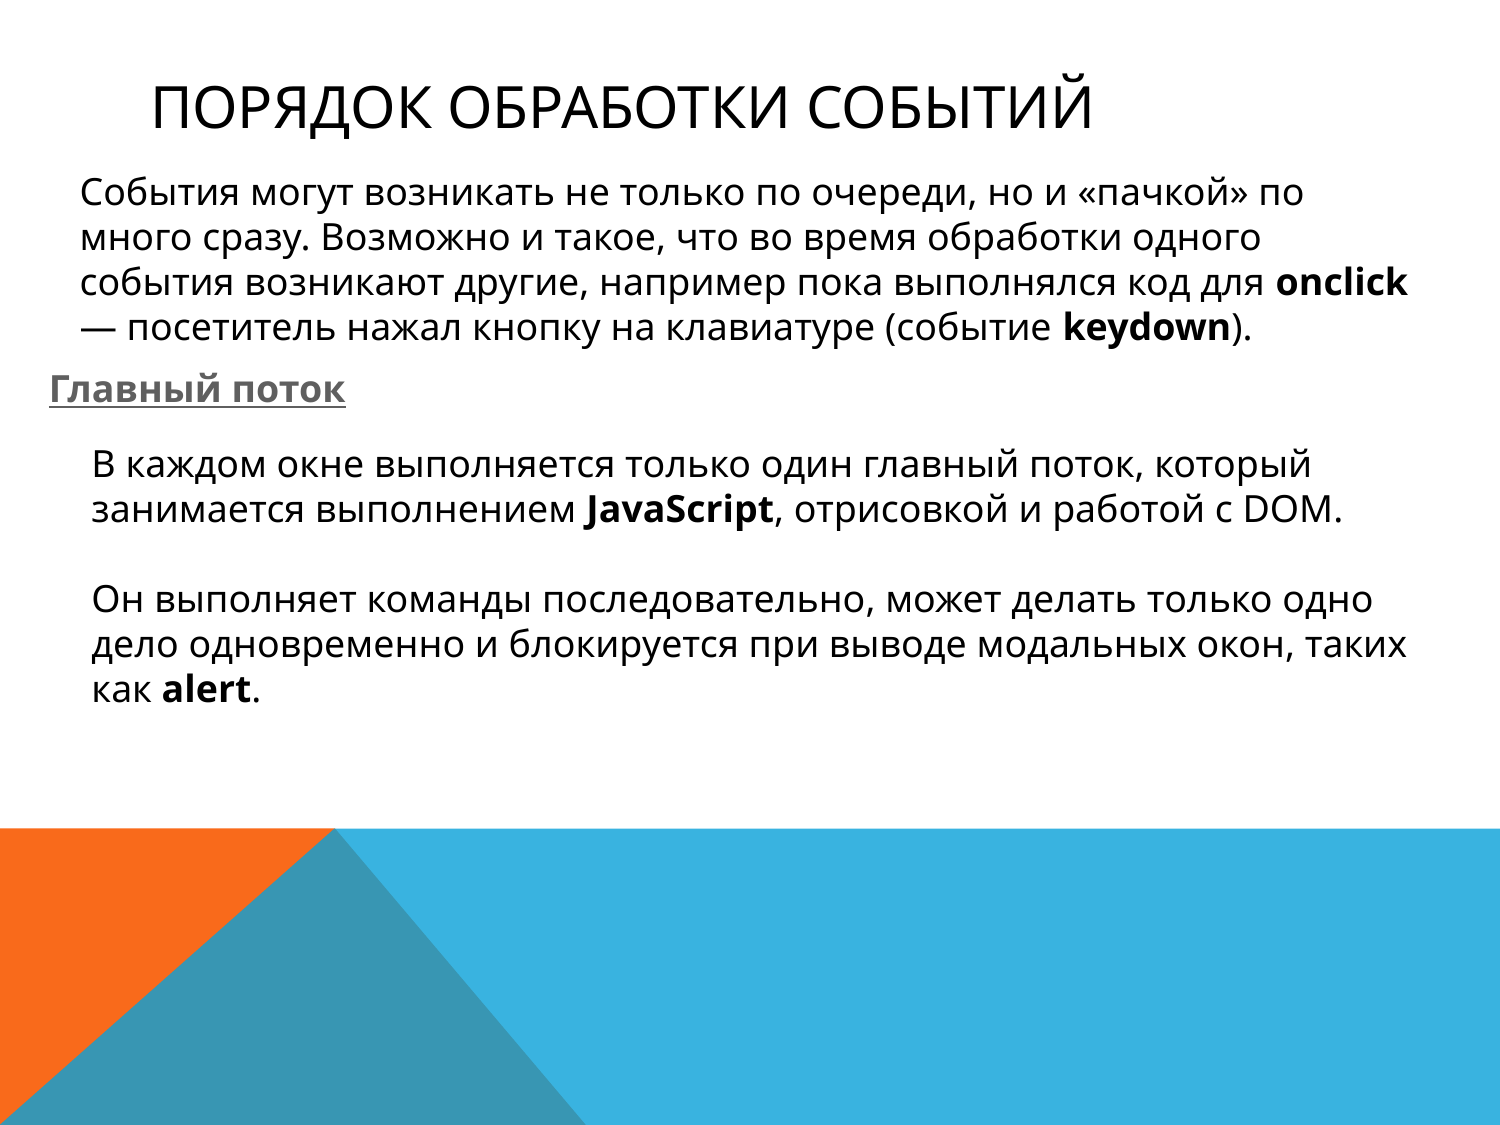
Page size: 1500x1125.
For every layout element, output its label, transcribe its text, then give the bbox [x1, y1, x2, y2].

text_box В каждом окне выполняется только один главный поток, который занимается выполнением JavaScript, отрисовкой и работой с DOM. Он выполняет команды последовательно, может делать только одно дело одновременно и блокируется при выводе модальных окон, таких как alert. [76, 432, 1459, 718]
text_box Главный поток [34, 357, 361, 424]
text_box События могут возникать не только по очереди, но и «пачкой» по много сразу. Возможно и такое, что во время обработки одного события возникают другие, например пока выполнялся код для onclick — посетитель нажал кнопку на клавиатуре (событие keydown). [64, 160, 1436, 356]
title Порядок обработки событий [135, 60, 1369, 150]
